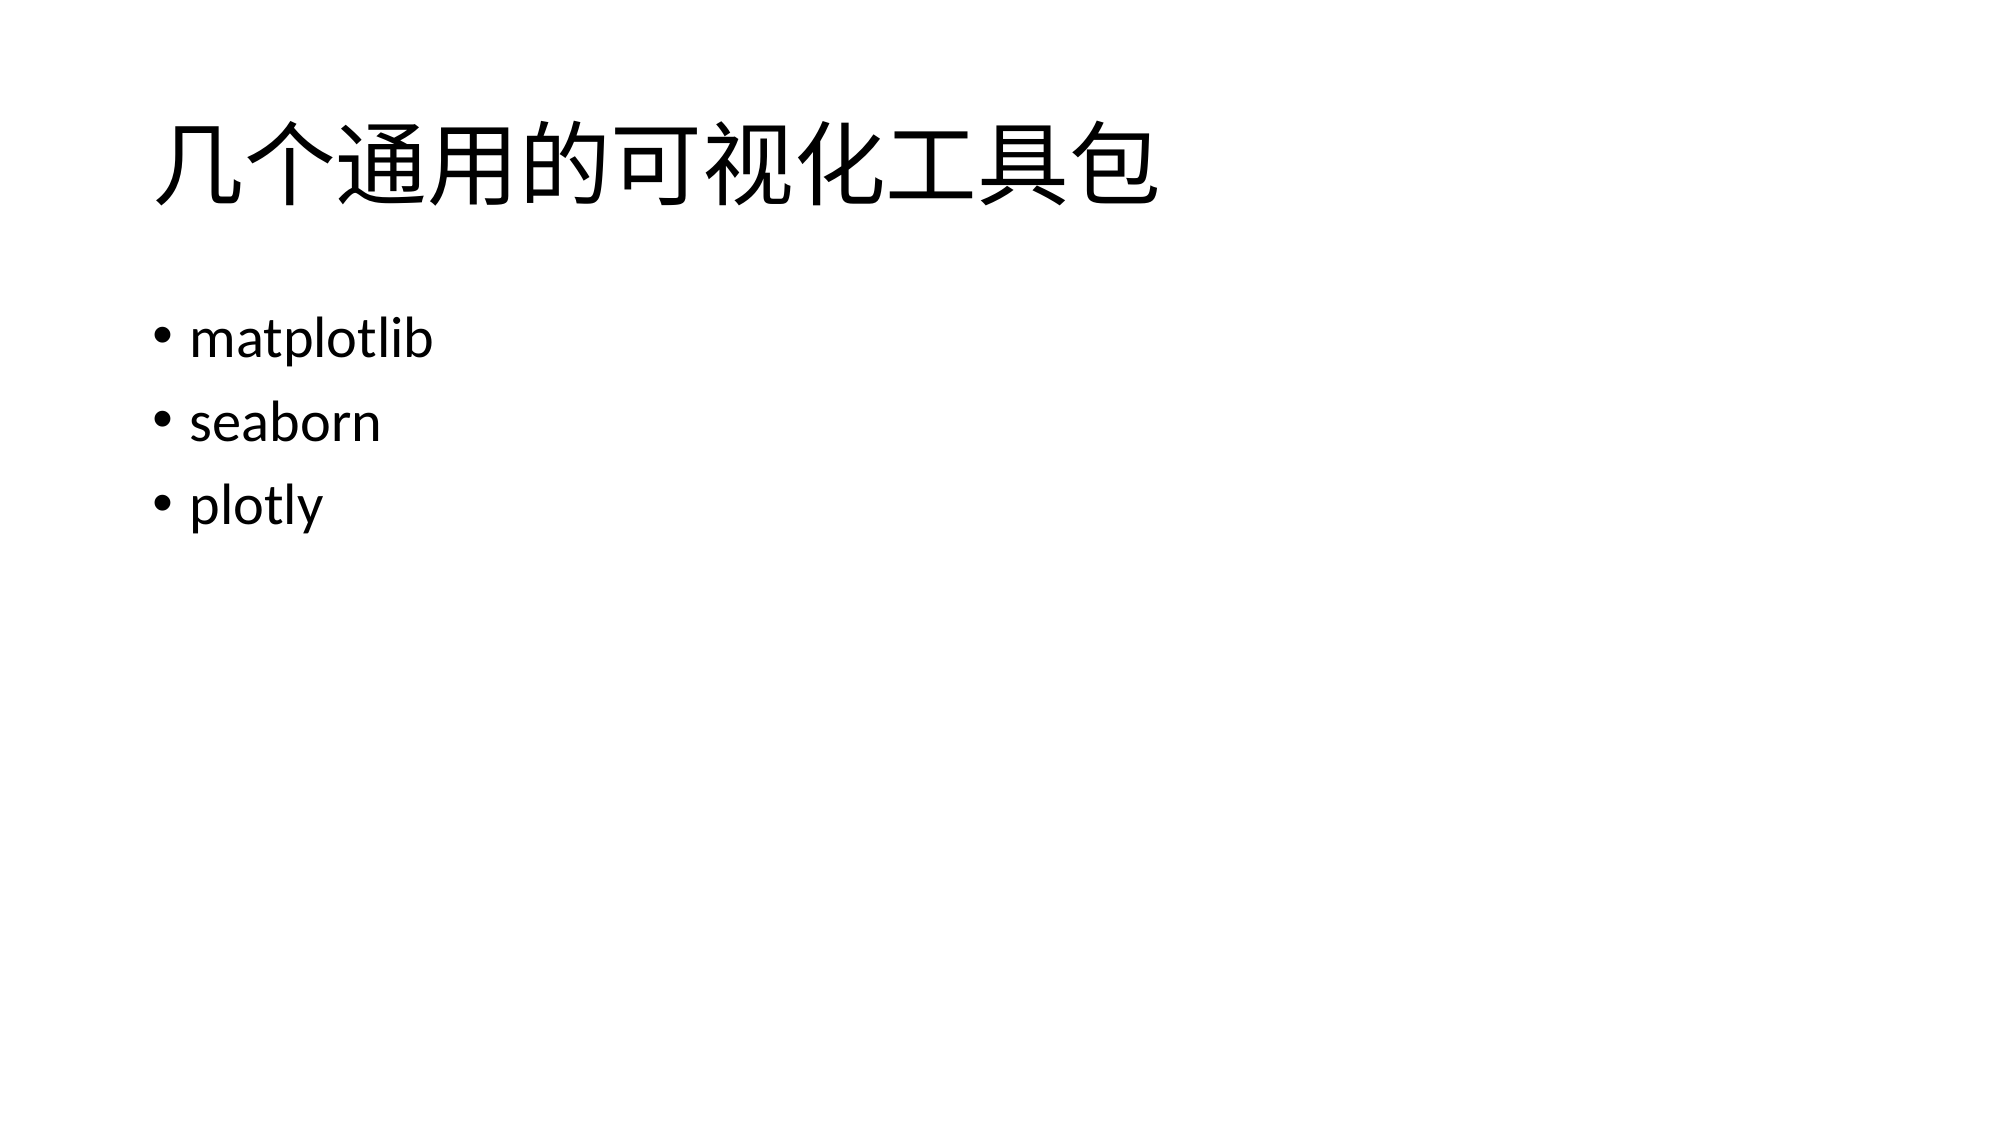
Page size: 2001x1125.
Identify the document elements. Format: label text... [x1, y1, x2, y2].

title 几个通用的可视化工具包 [137, 59, 1863, 278]
list matplotlib seaborn plotly [137, 299, 1863, 1014]
